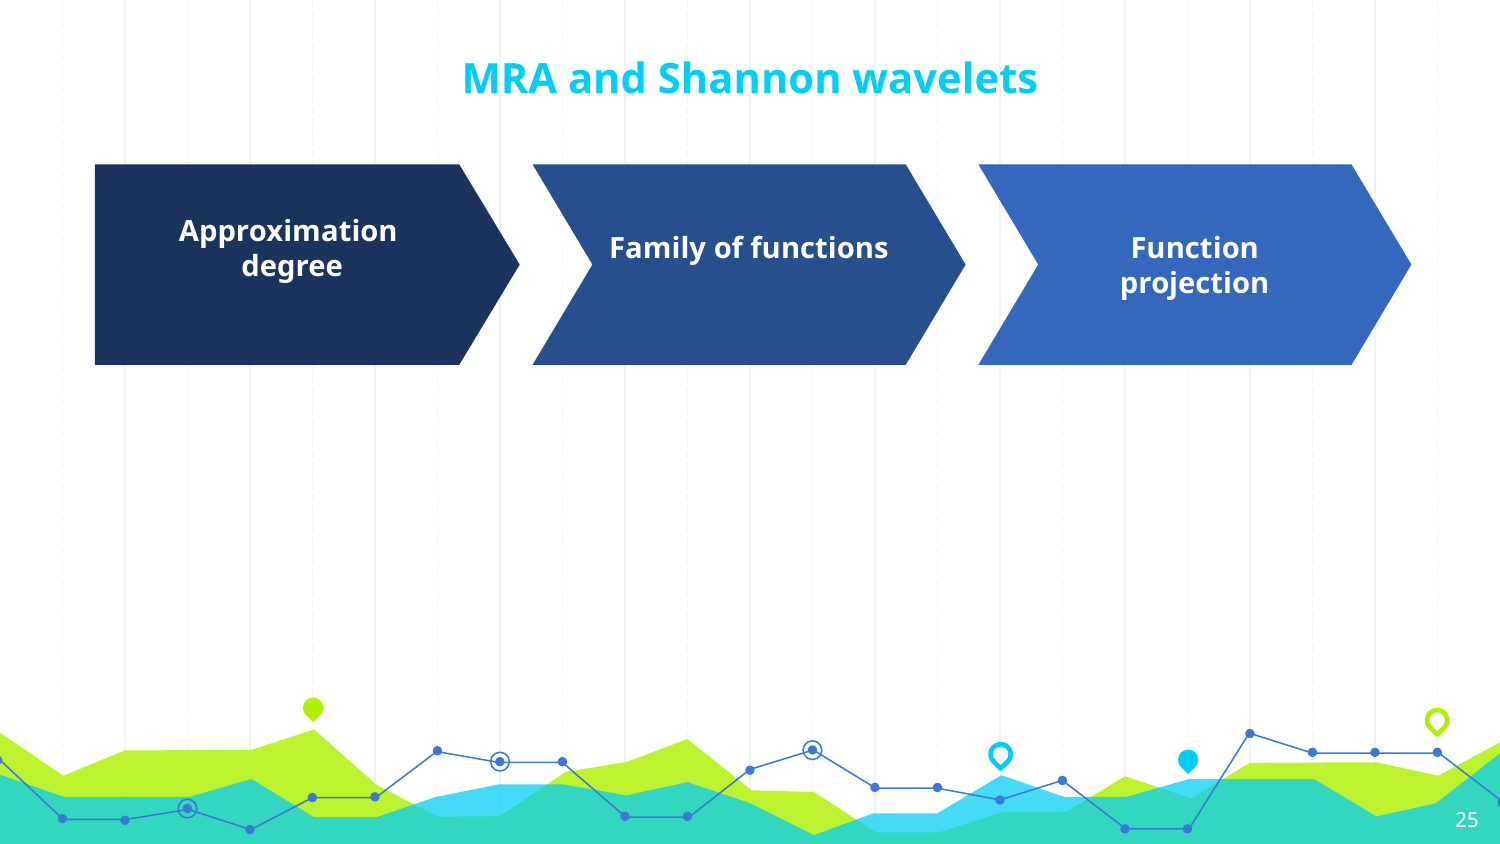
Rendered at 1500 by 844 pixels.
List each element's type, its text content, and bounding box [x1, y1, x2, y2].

title MRA and Shannon wavelets [176, 0, 1324, 118]
slide_number 25 [1403, 791, 1494, 844]
text_box Function projection [978, 164, 1412, 365]
